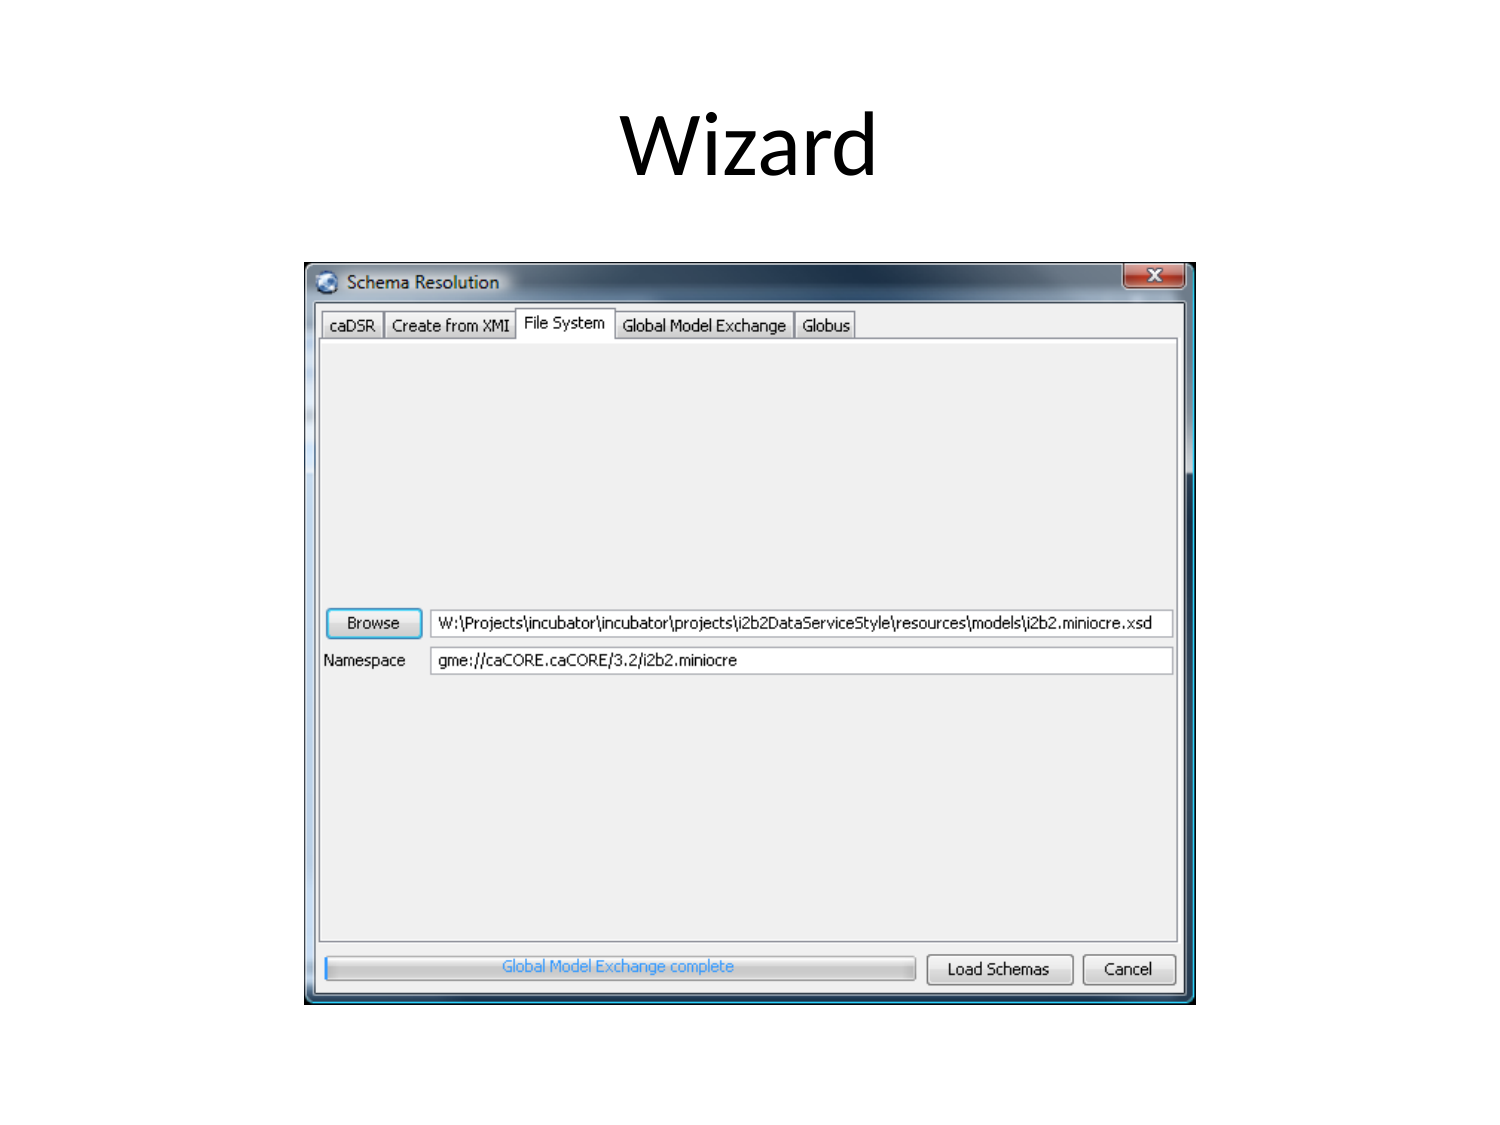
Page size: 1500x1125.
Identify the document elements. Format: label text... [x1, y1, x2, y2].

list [304, 262, 1196, 1006]
title Wizard [75, 45, 1425, 233]
